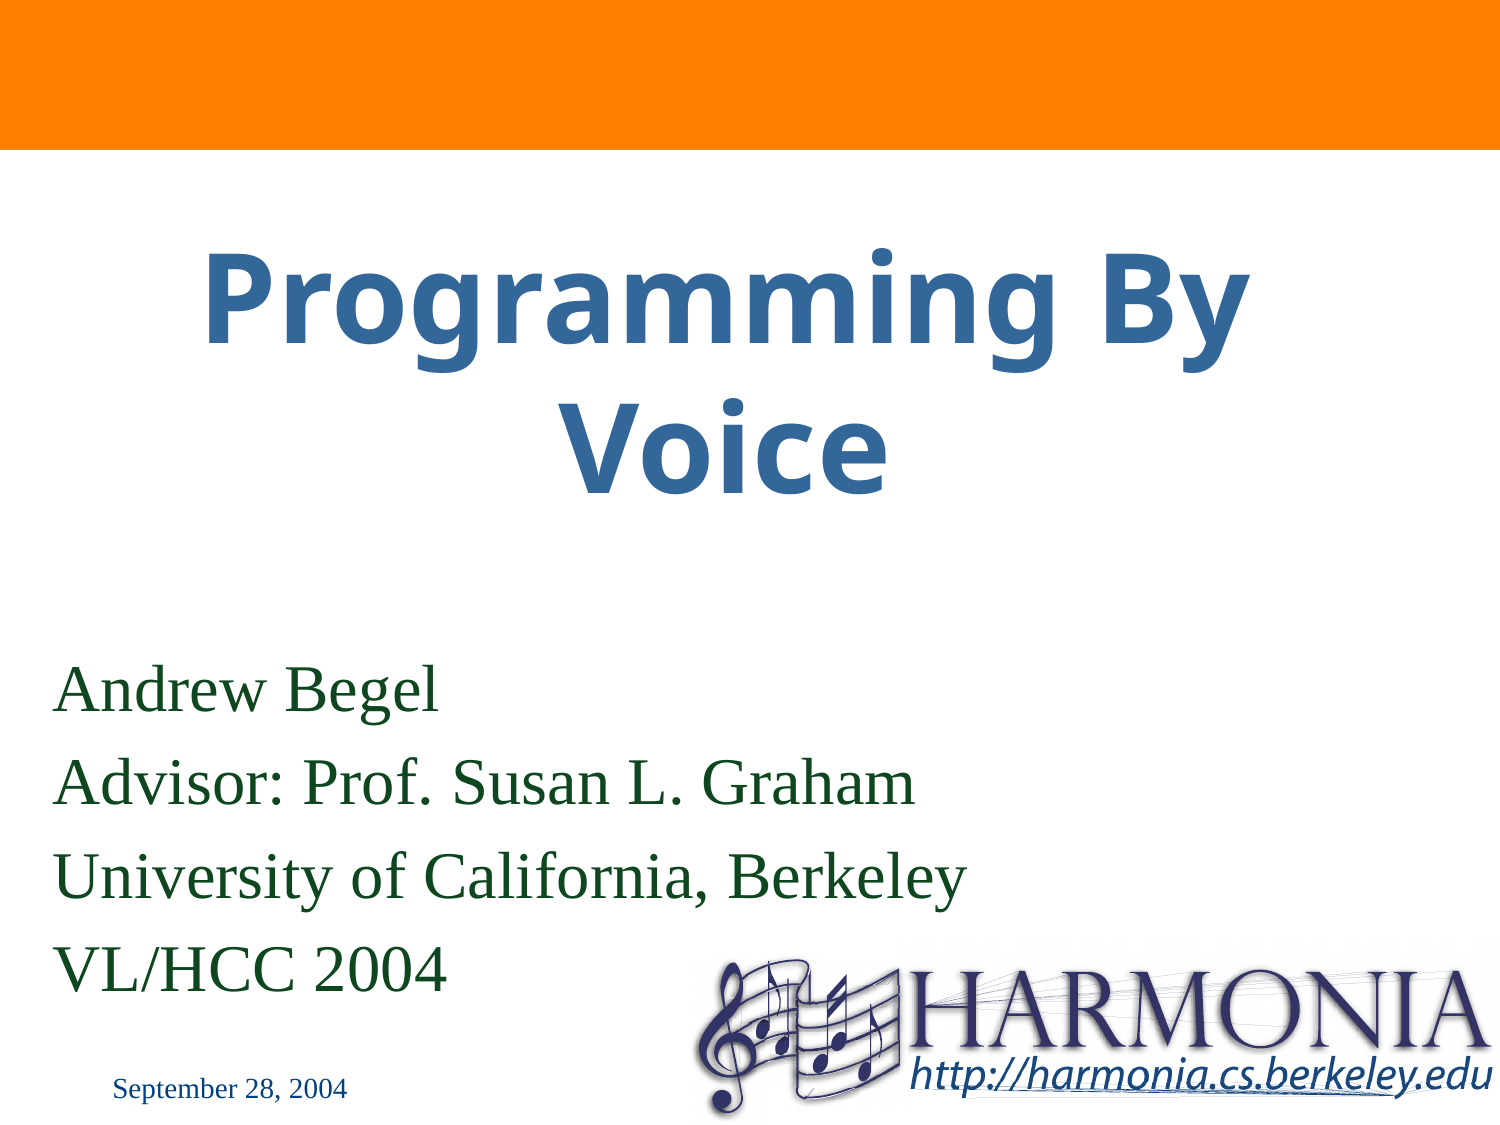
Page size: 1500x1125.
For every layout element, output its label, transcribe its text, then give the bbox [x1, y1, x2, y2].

title Programming By Voice [87, 275, 1363, 463]
subtitle Andrew Begel Advisor: Prof. Susan L. Graham University of California, Berkeley VL/HCC 2004 [37, 637, 1088, 925]
picture [687, 939, 1500, 1125]
